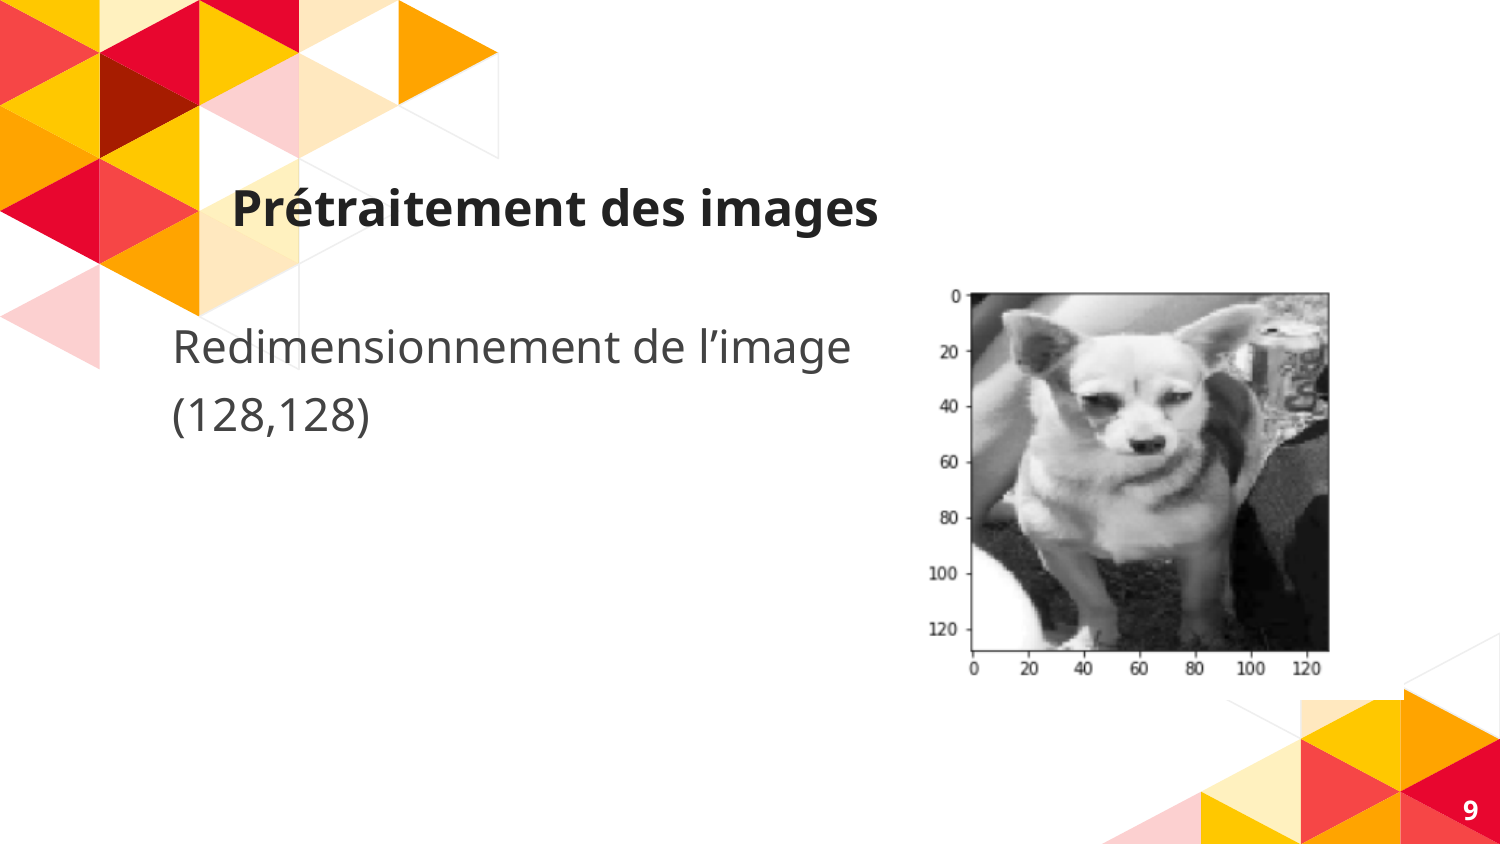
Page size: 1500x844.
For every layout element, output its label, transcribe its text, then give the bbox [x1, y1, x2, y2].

title Prétraitement des images [216, 142, 1276, 252]
slide_number ‹#› [1403, 779, 1494, 844]
list Redimensionnement de l’image (128,128) [157, 303, 974, 780]
picture [927, 265, 1404, 700]
